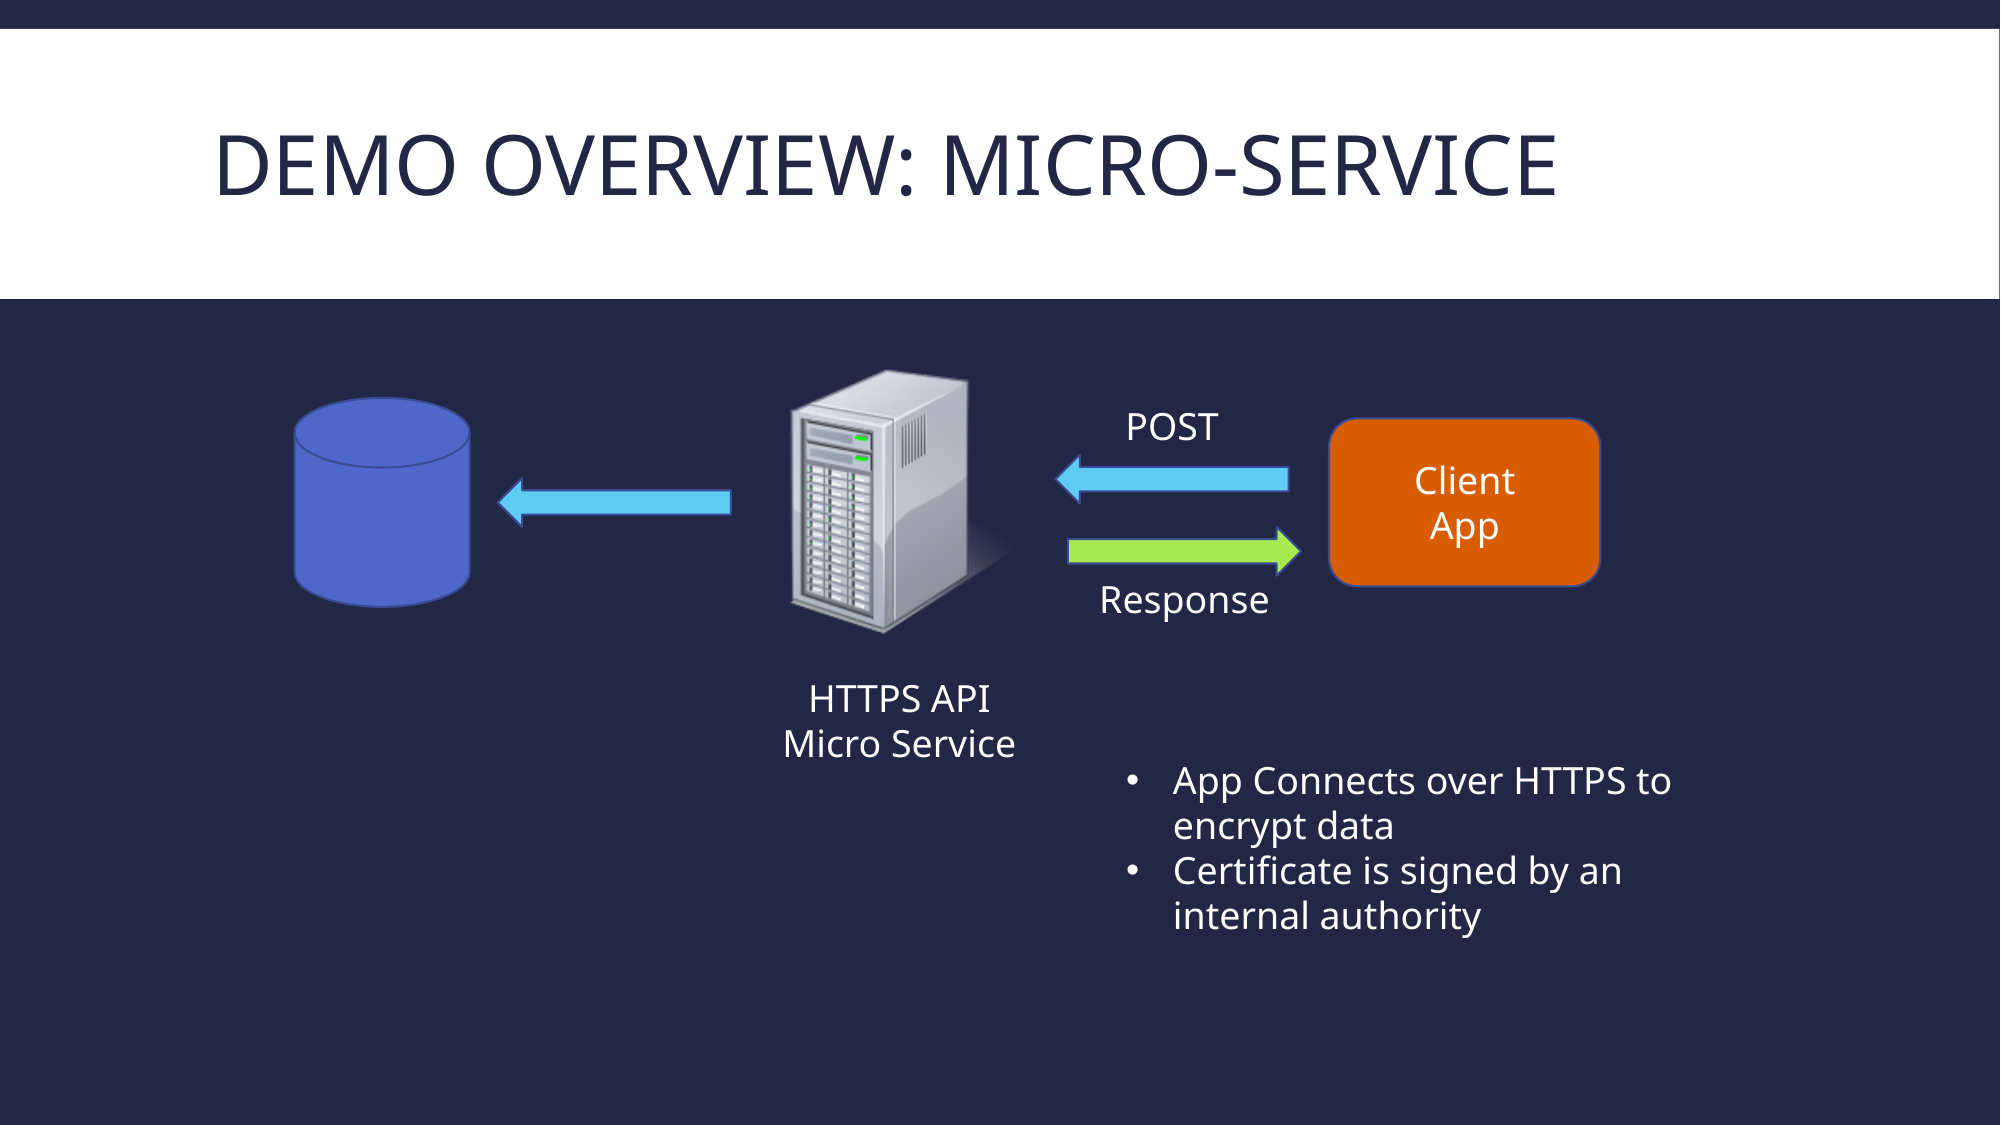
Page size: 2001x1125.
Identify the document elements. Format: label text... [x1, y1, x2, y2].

text_box [496, 477, 732, 528]
text_box POST [1110, 395, 1234, 456]
text_box Response [1084, 568, 1285, 629]
text_box App Connects over HTTPS to encrypt data Certificate is signed by an internal authority [1111, 749, 1736, 990]
text_box HTTPS API Micro Service [767, 667, 1032, 773]
text_box Client App [1327, 417, 1602, 588]
text_box [293, 396, 471, 608]
title Demo Overview: Micro-Service [197, 46, 1803, 295]
text_box [1054, 453, 1290, 505]
text_box [1066, 525, 1302, 569]
picture [758, 361, 1041, 644]
